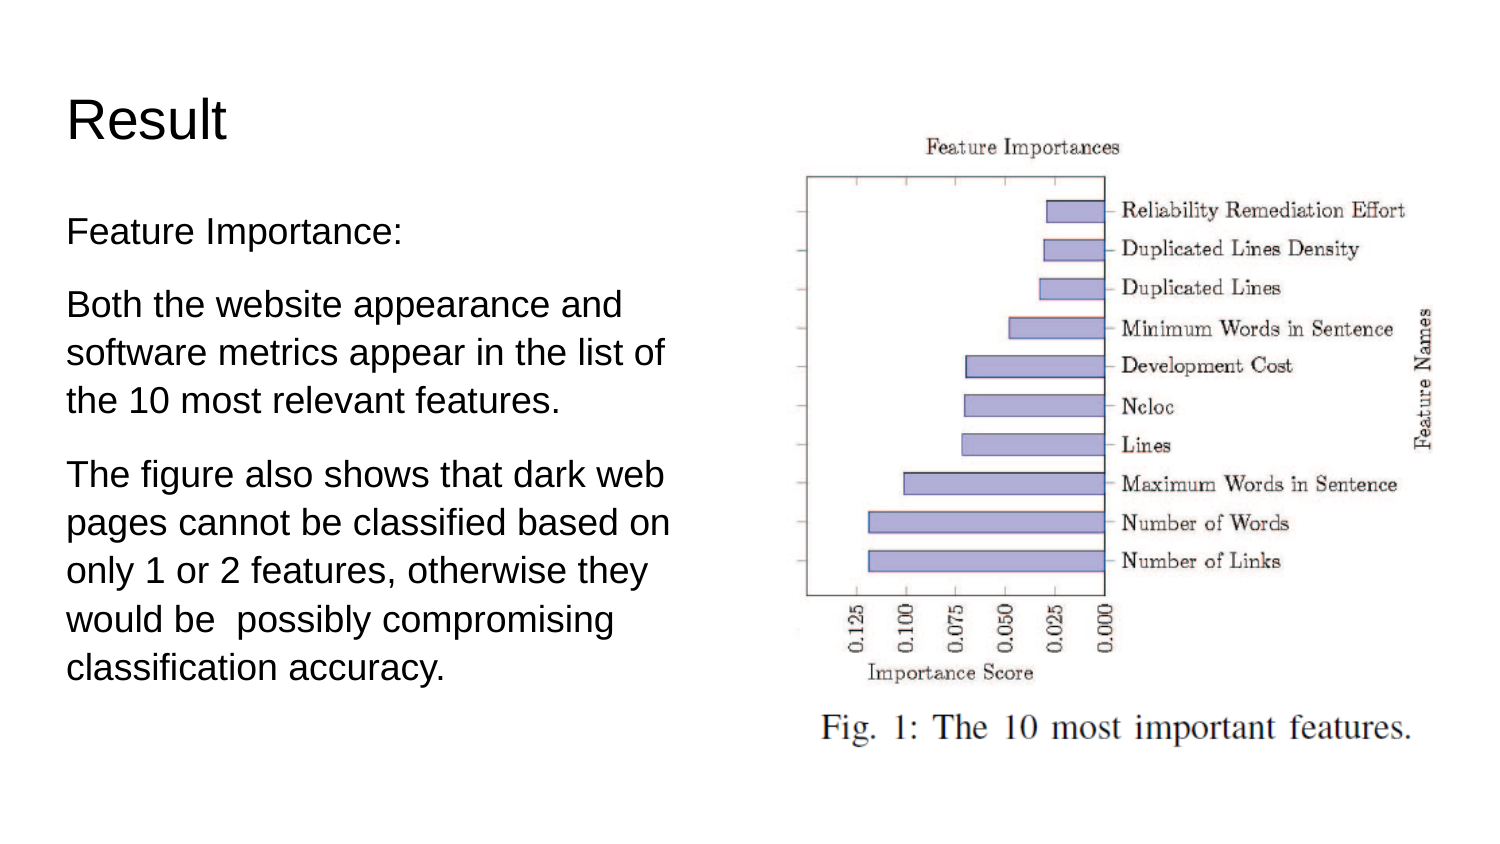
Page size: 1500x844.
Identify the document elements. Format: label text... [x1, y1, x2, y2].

picture [749, 98, 1460, 763]
title Result [51, 72, 1449, 167]
list Feature Importance: Both the website appearance and software metrics appear in the list of the 10 most relevant features. The figure also shows that dark web pages cannot be classified based on only 1 or 2 features, otherwise they would be possibly compromising classification accuracy. [51, 189, 708, 750]
